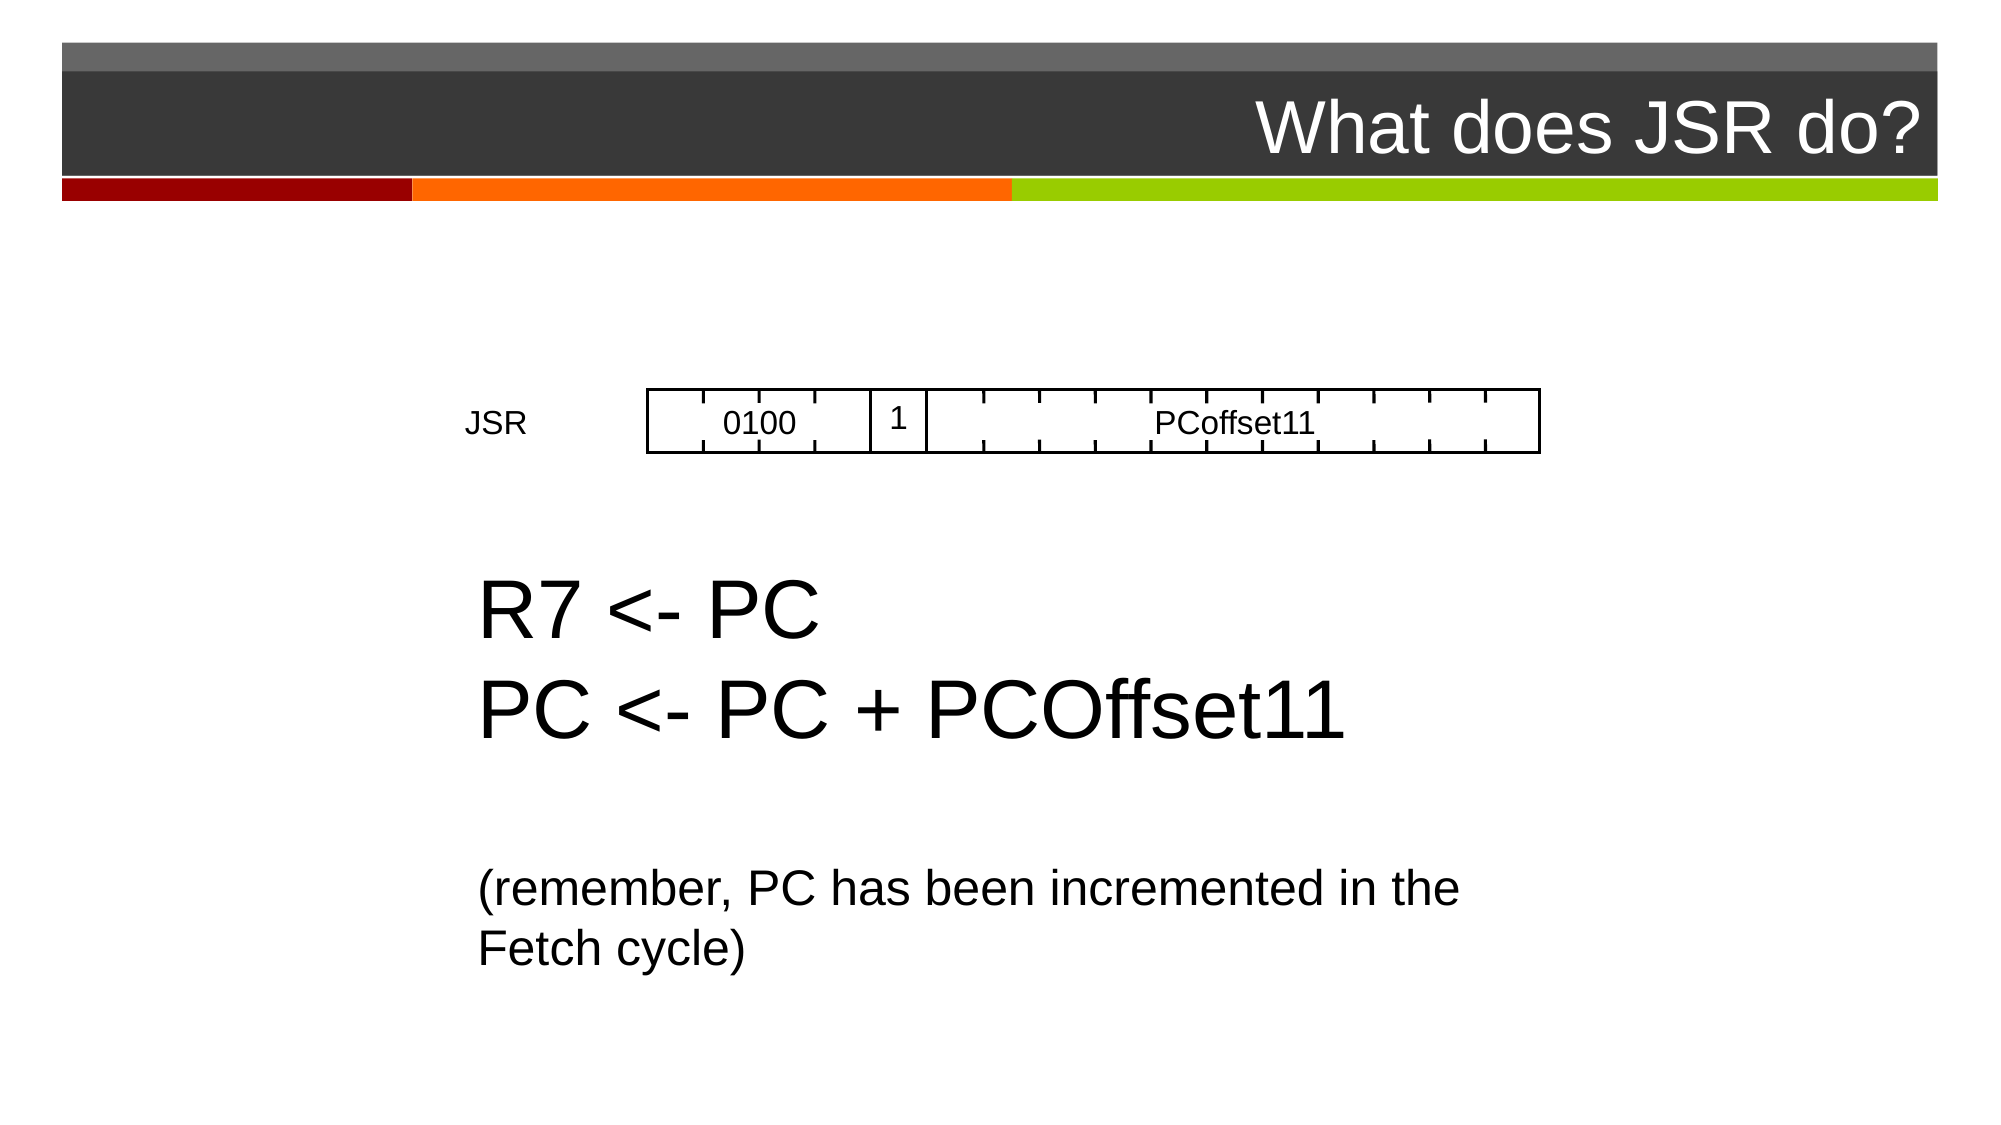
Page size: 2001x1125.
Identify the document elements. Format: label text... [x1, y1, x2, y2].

text_box R7 <- PC PC <- PC + PCOffset11 (remember, PC has been incremented in the Fetch cycle) [462, 548, 1600, 983]
title What does JSR do? [62, 71, 1938, 176]
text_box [449, 388, 1540, 454]
